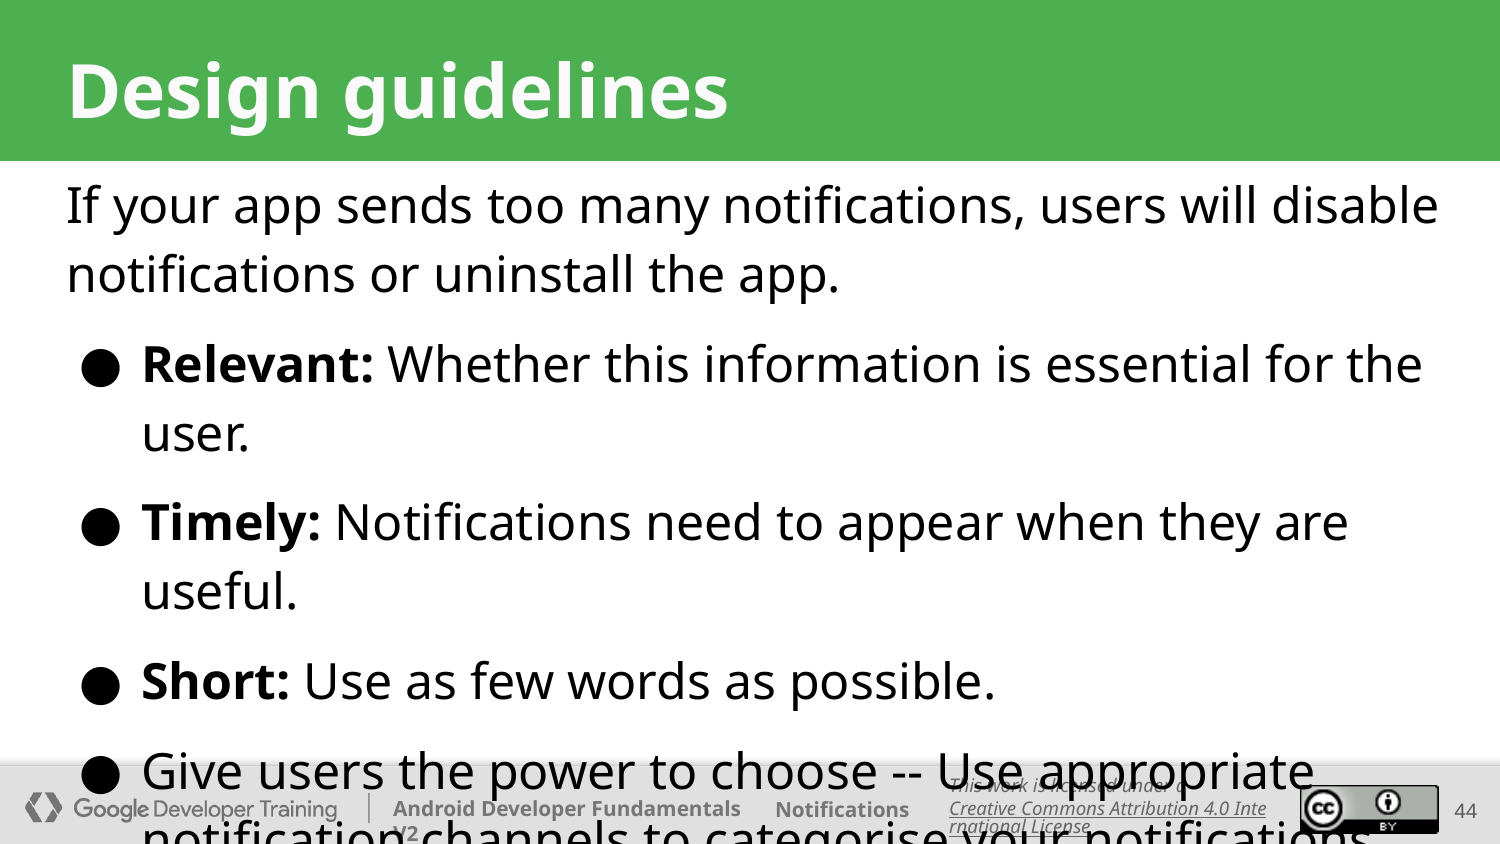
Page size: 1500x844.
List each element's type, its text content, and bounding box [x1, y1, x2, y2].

slide_number ‹#› [1402, 777, 1493, 842]
picture [0, 161, 1500, 844]
title Design guidelines [51, 28, 1449, 122]
list If your app sends too many notifications, users will disable notifications or uninstall the app. Relevant: Whether this information is essential for the user. Timely: Notifications need to appear when they are useful. Short: Use as few words as possible. Give users the power to choose -- Use appropriate notification channels to categorise your notifications. [51, 149, 1480, 732]
